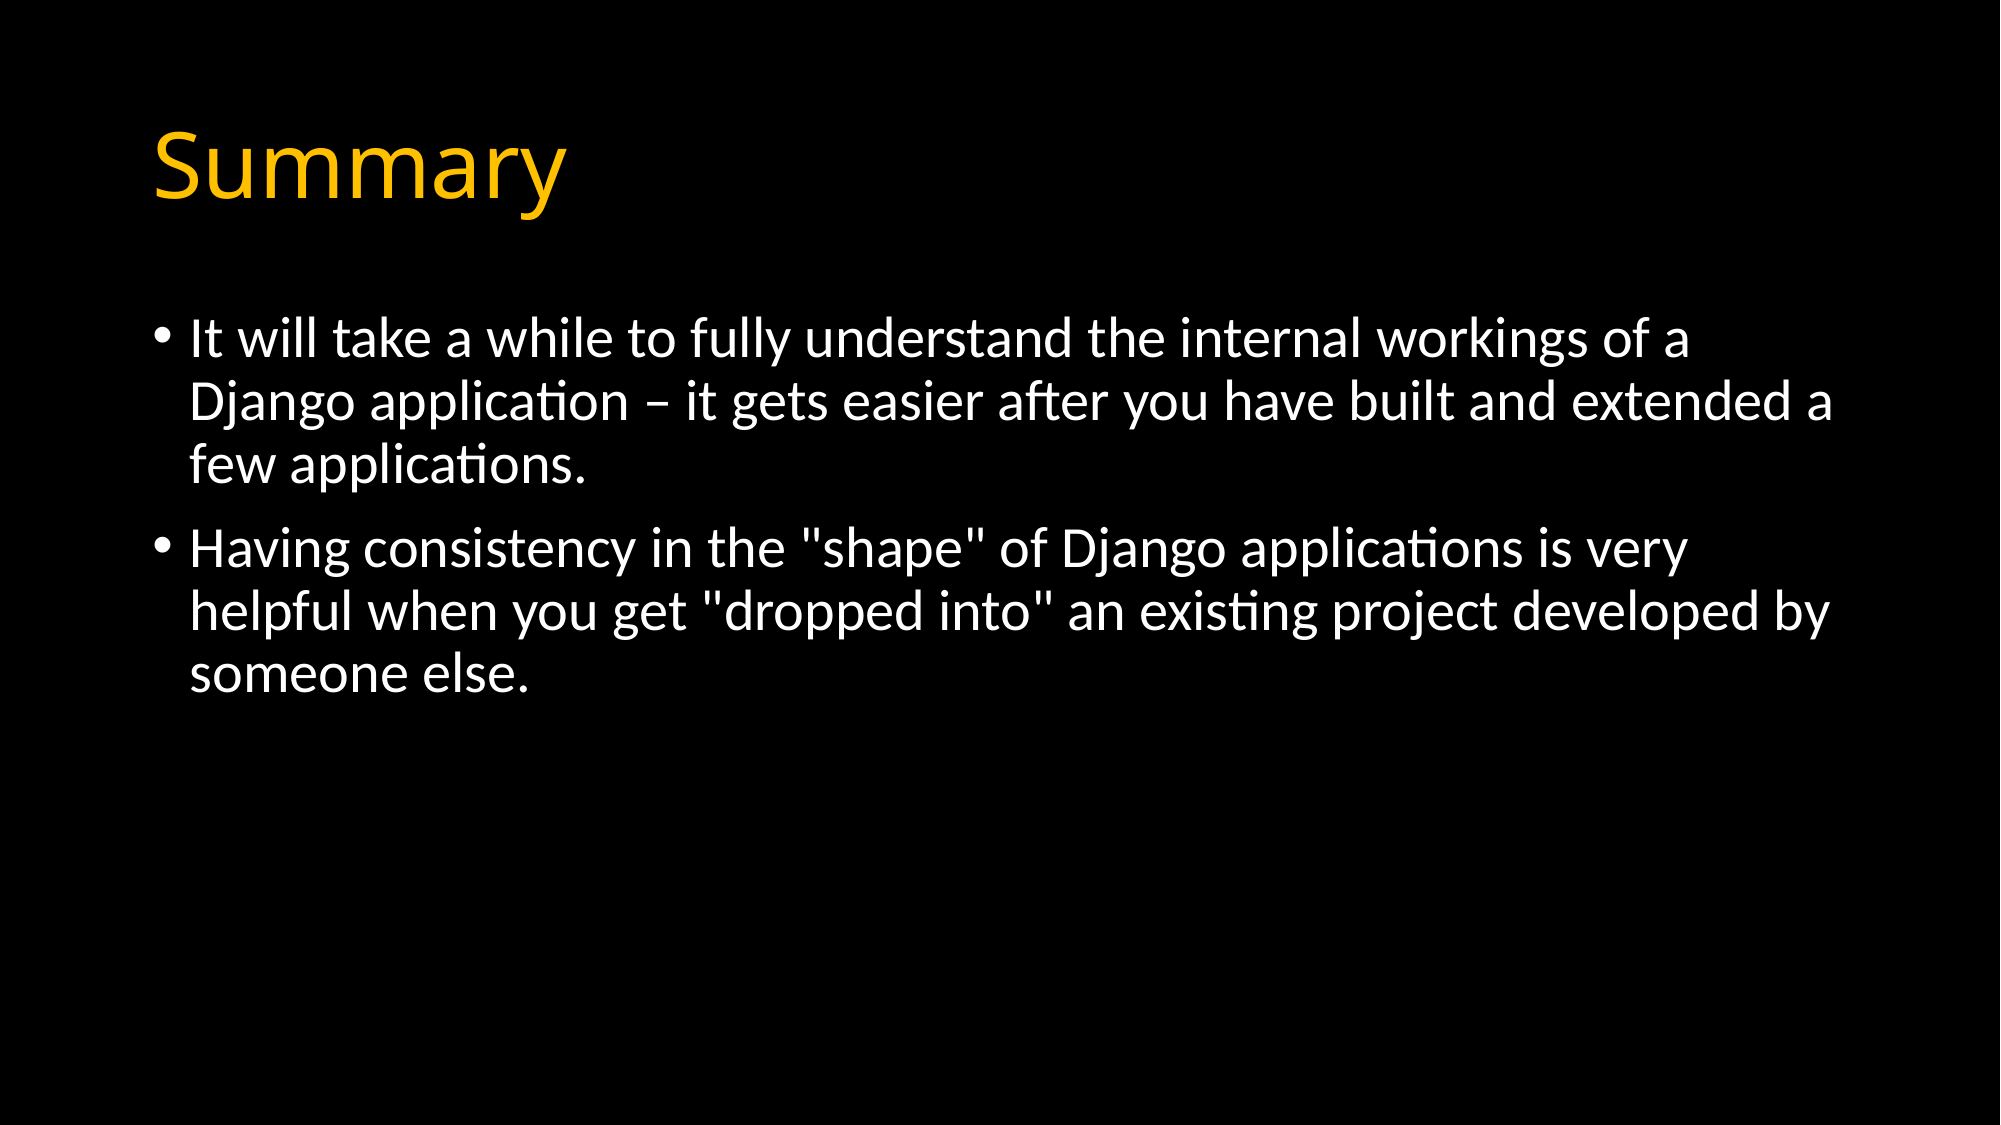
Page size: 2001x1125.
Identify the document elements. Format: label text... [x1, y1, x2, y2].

list It will take a while to fully understand the internal workings of a Django application – it gets easier after you have built and extended a few applications. Having consistency in the "shape" of Django applications is very helpful when you get "dropped into" an existing project developed by someone else. [137, 299, 1863, 1014]
title Summary [137, 59, 1863, 278]
